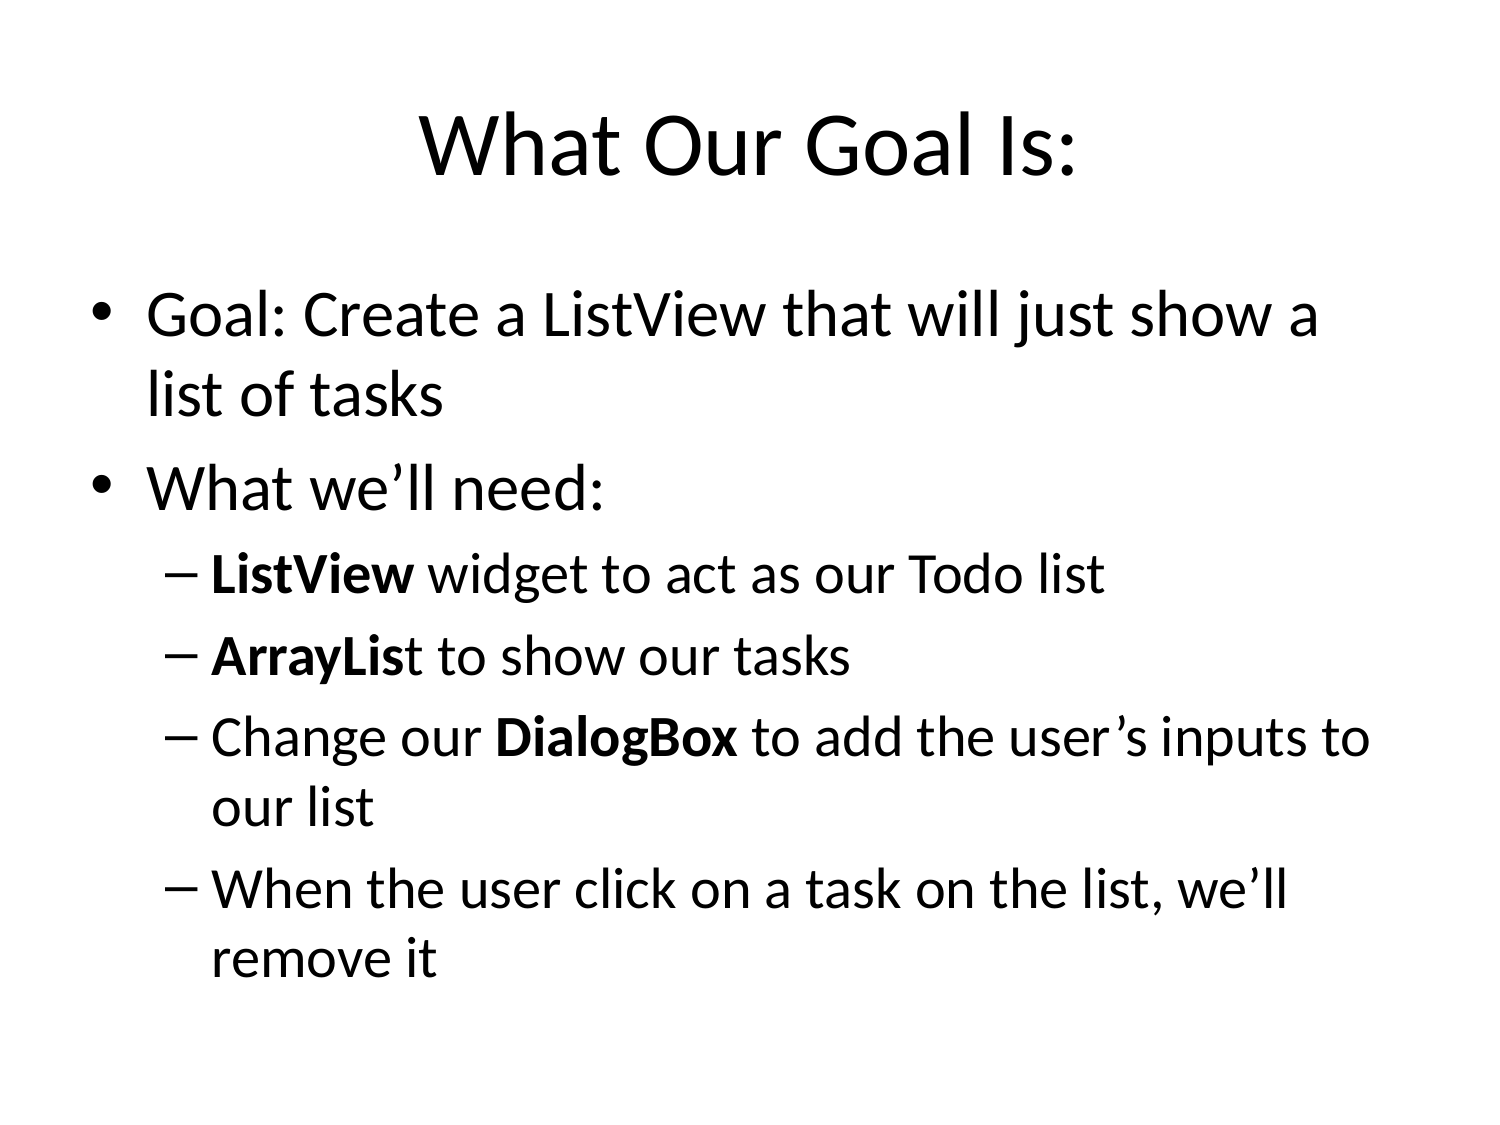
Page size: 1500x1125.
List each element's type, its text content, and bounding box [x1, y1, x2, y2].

list Goal: Create a ListView that will just show a list of tasks What we’ll need: ListView widget to act as our Todo list ArrayList to show our tasks Change our DialogBox to add the user’s inputs to our list When the user click on a task on the list, we’ll remove it [75, 262, 1425, 1005]
title What Our Goal Is: [75, 45, 1425, 233]
